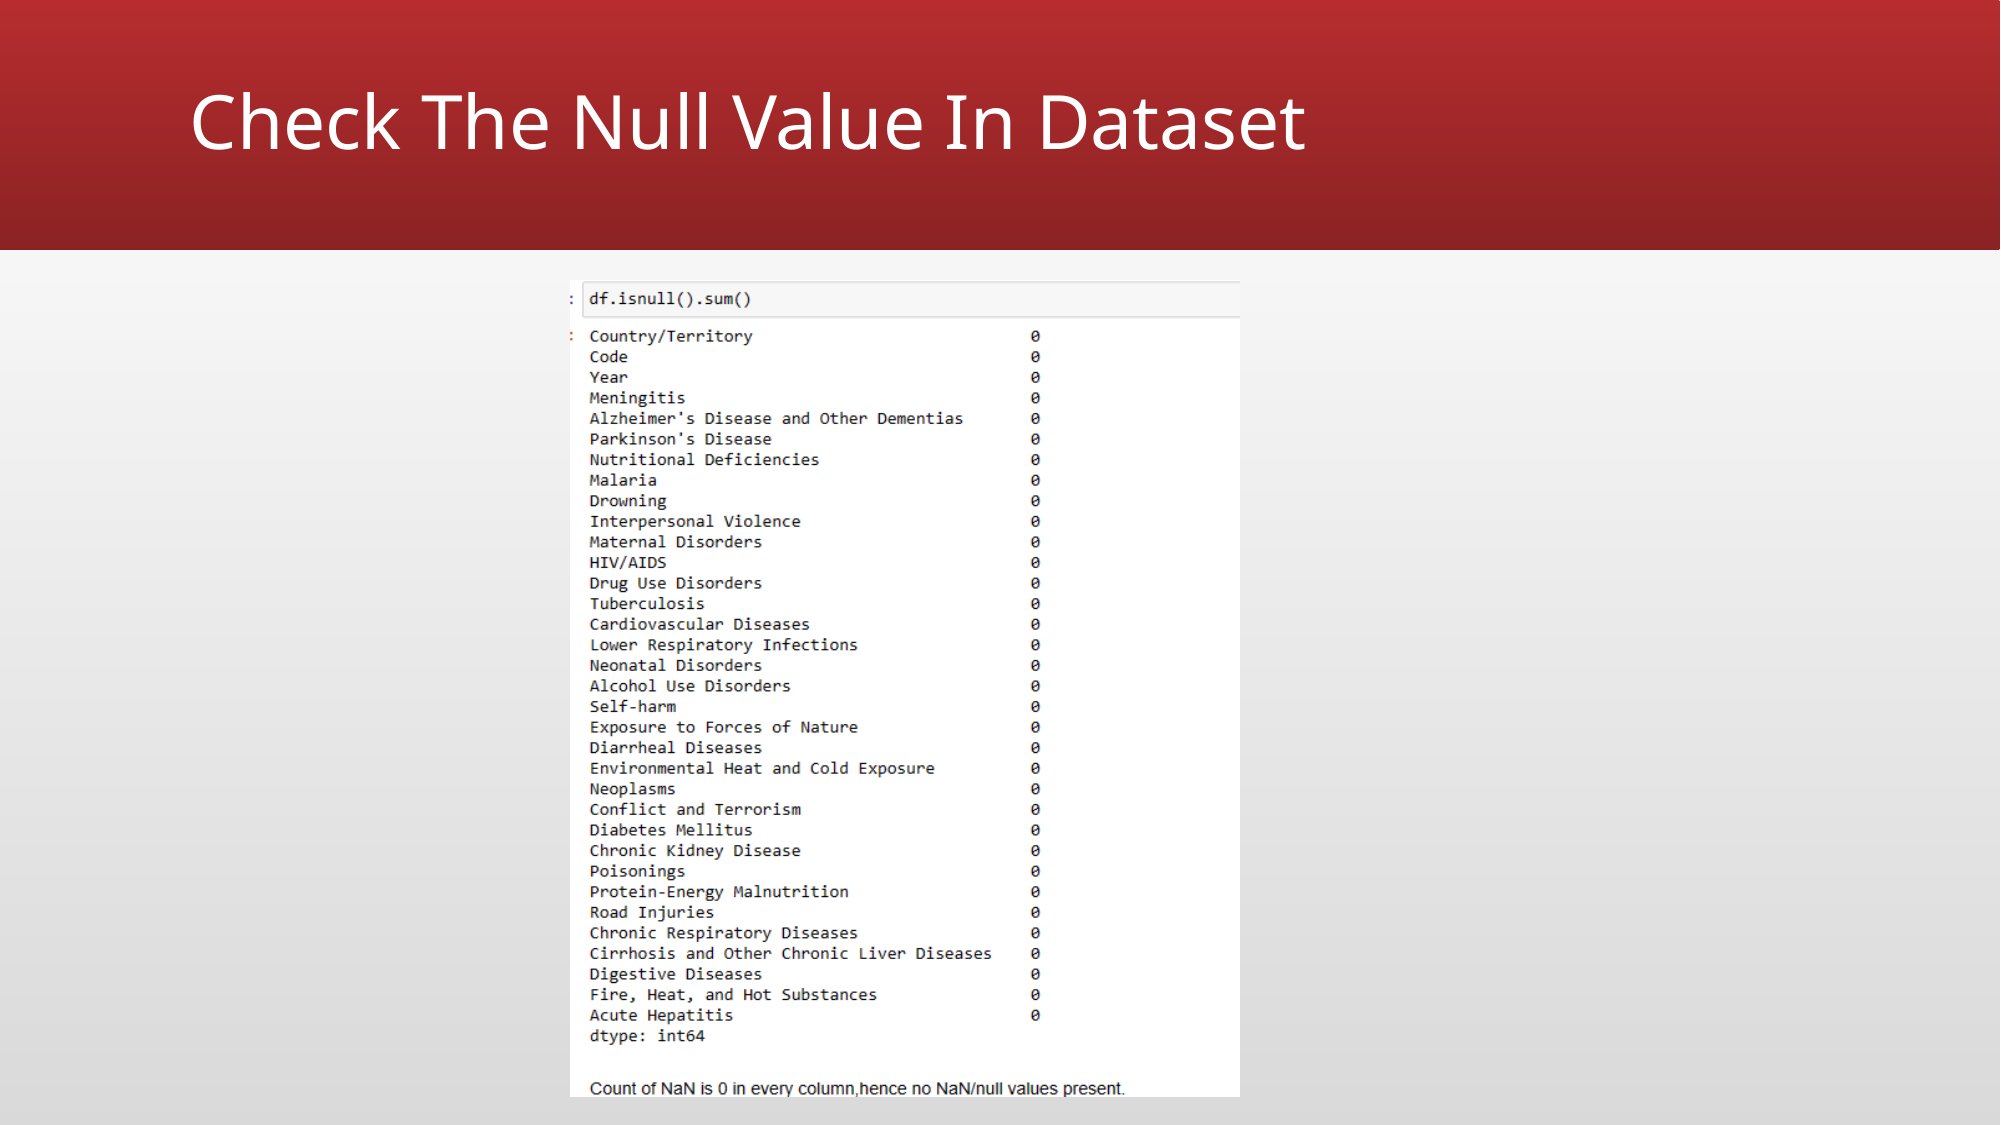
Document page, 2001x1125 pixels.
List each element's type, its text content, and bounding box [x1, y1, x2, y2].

title Check The Null Value In Dataset [174, 16, 1825, 234]
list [570, 280, 1240, 1097]
